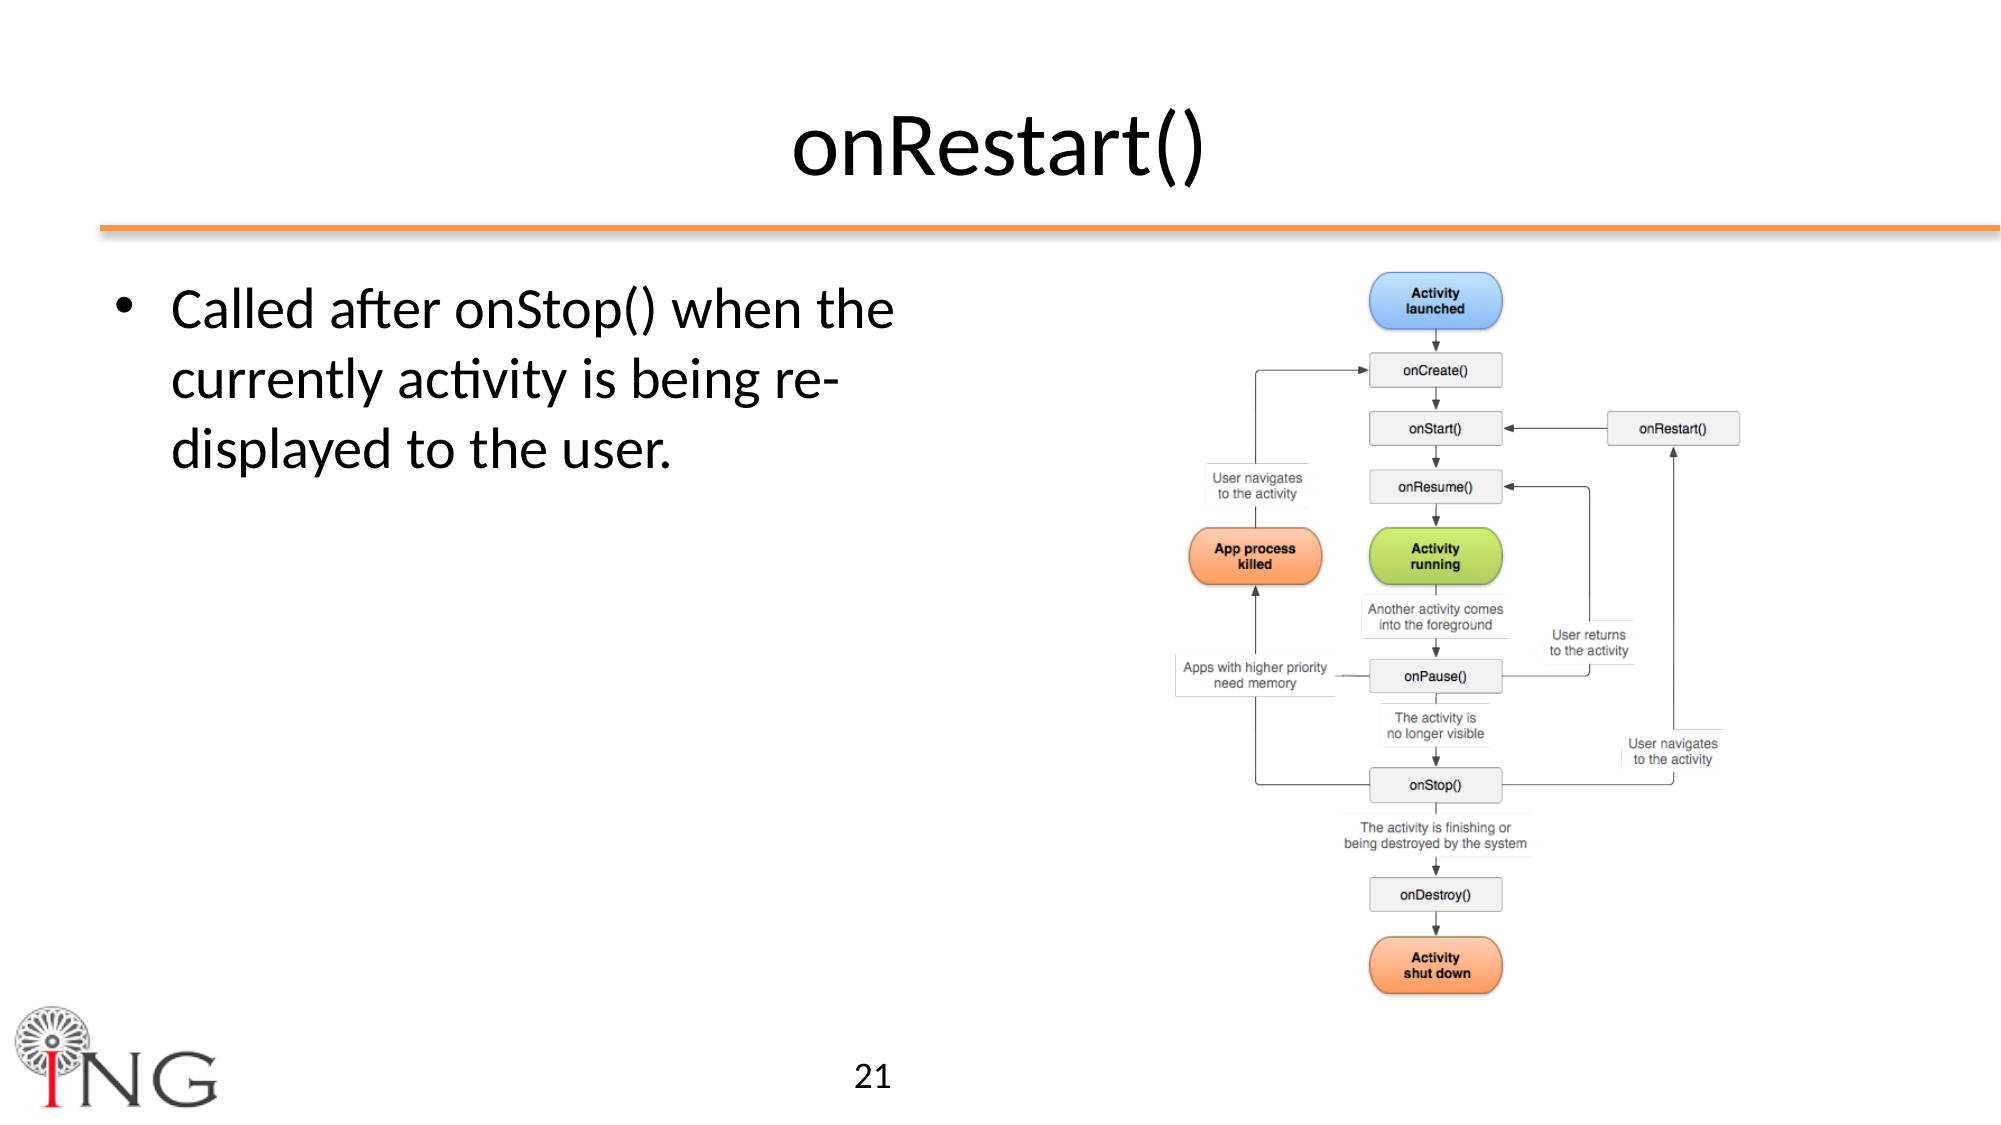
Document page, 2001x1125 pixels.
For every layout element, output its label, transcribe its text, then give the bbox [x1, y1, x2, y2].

title onRestart() [99, 45, 1900, 233]
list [1170, 262, 1746, 1006]
slide_number 21 [839, 1043, 1900, 1104]
list Called after onStop() when the currently activity is being re-displayed to the user. [99, 262, 984, 1005]
picture [0, 987, 244, 1125]
